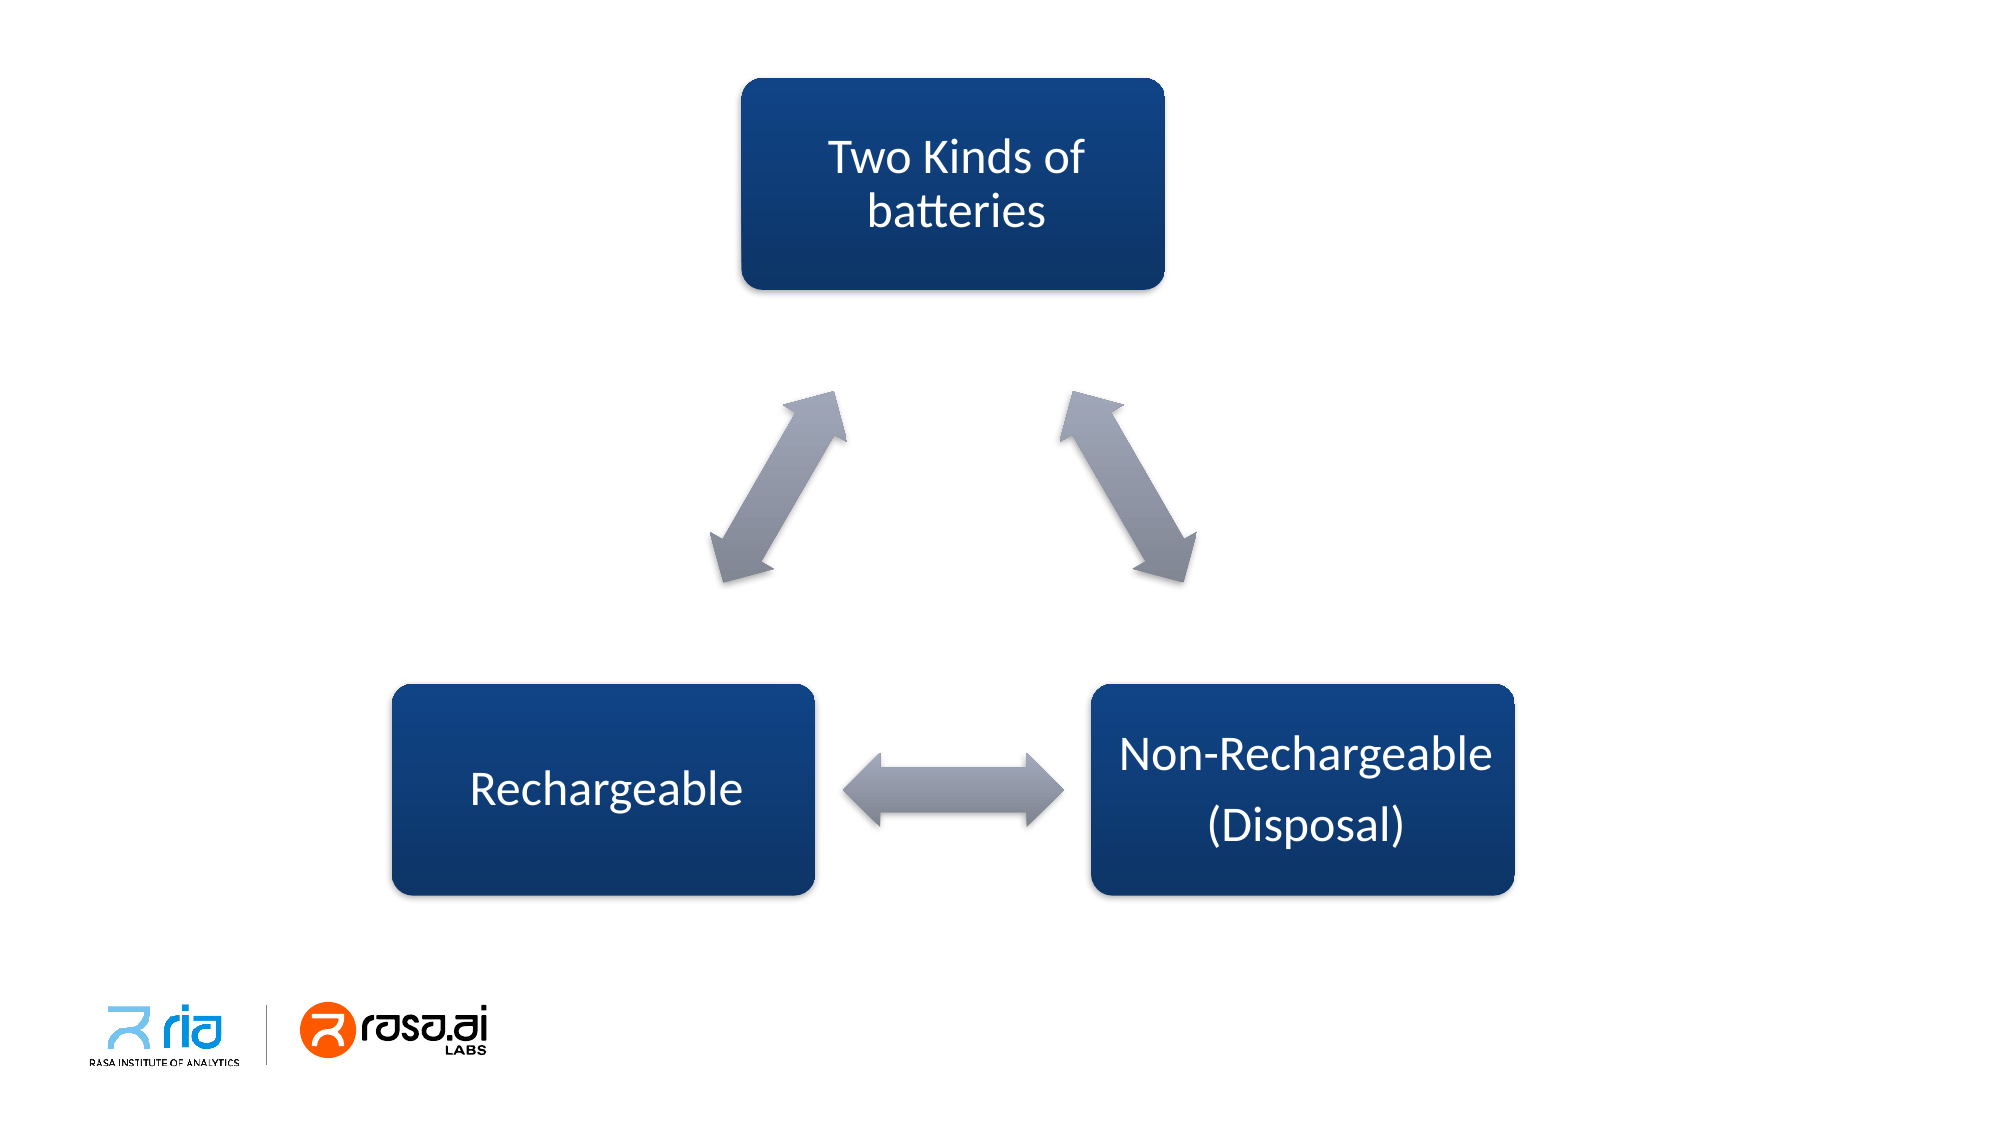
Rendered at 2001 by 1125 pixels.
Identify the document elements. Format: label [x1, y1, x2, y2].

picture [78, 992, 250, 1078]
text_box [339, 77, 1568, 897]
